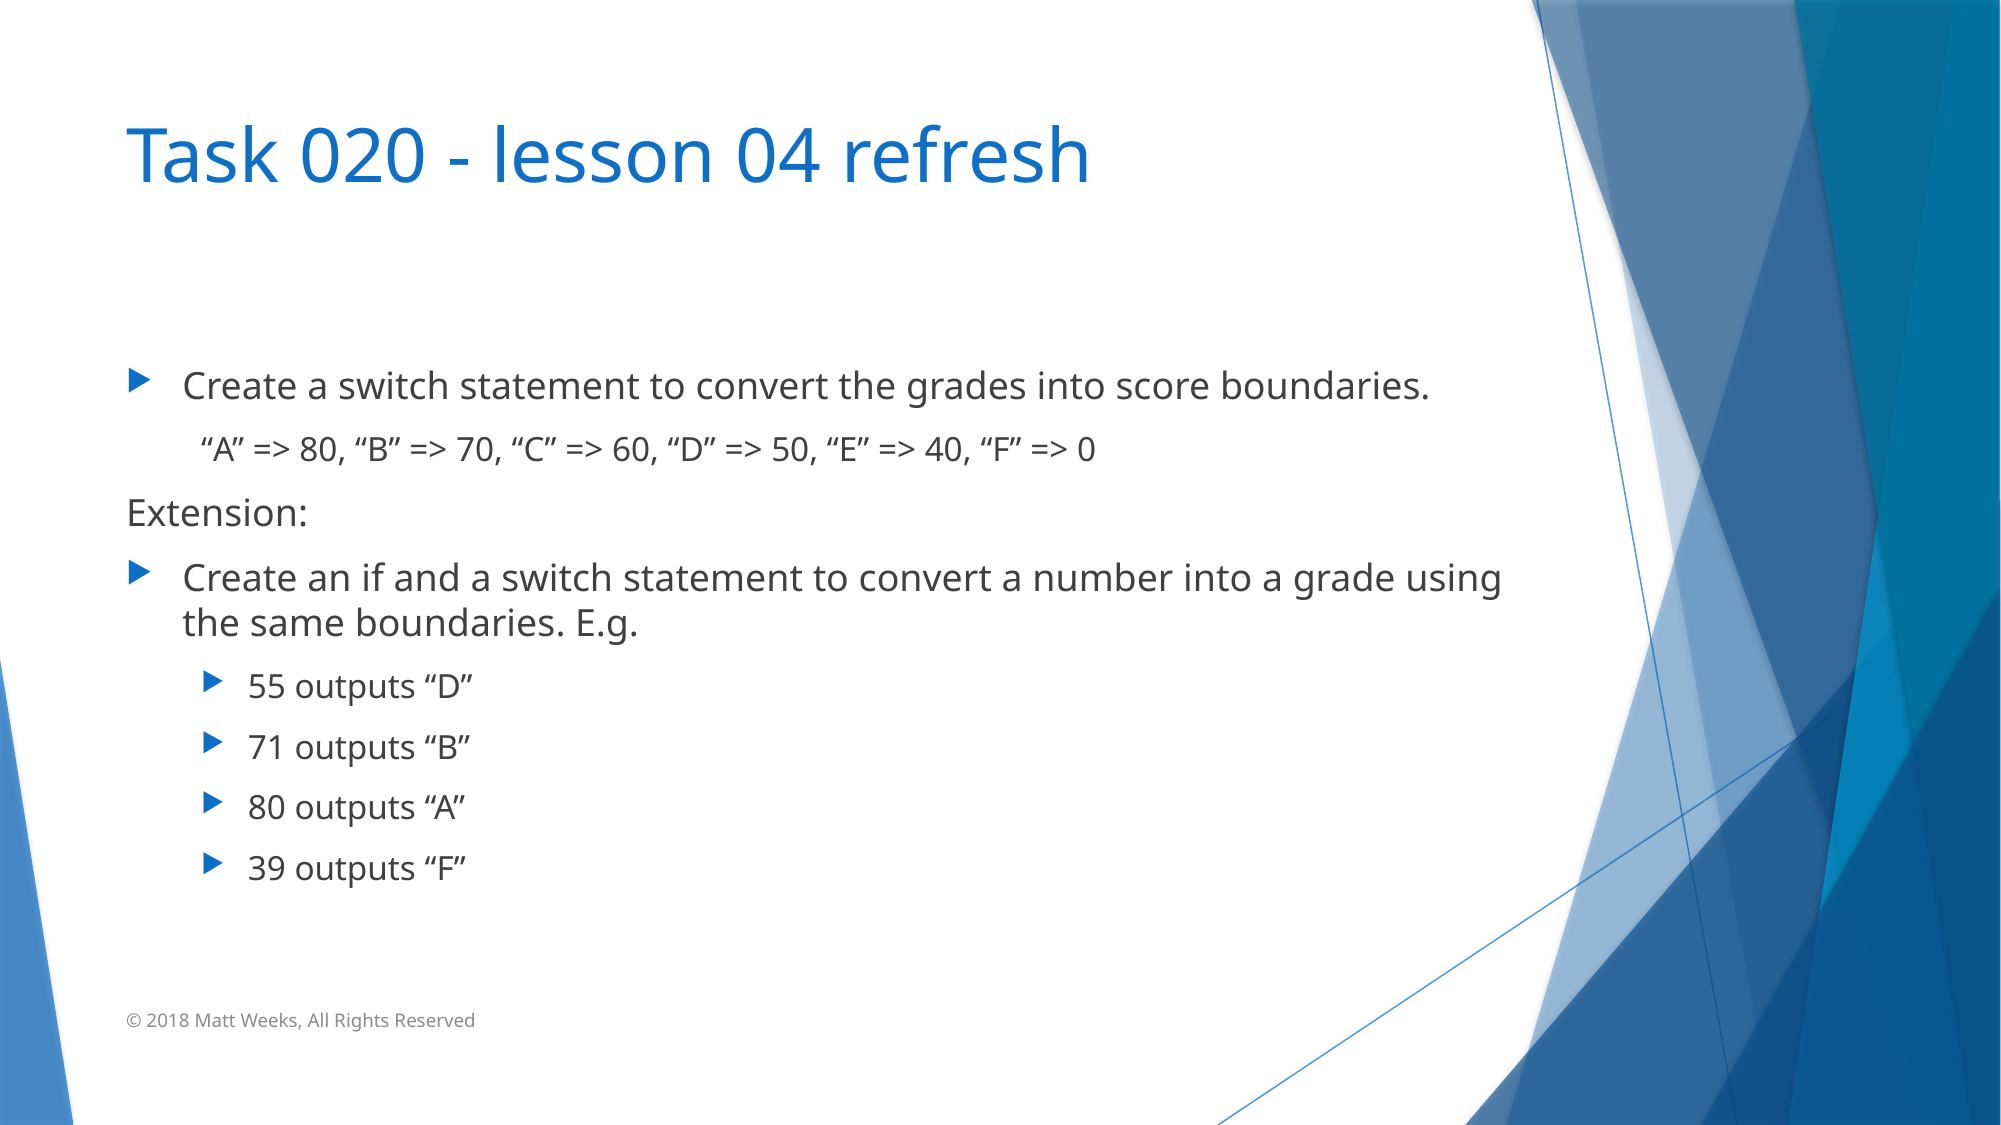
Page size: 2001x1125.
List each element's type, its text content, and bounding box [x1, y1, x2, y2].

list Create a switch statement to convert the grades into score boundaries. “A” => 80, “B” => 70, “C” => 60, “D” => 50, “E” => 40, “F” => 0 Extension: Create an if and a switch statement to convert a number into a grade using the same boundaries. E.g. 55 outputs “D” 71 outputs “B” 80 outputs “A” 39 outputs “F” [111, 354, 1522, 992]
title Task 020 - lesson 04 refresh [111, 99, 1522, 317]
footer © 2018 Matt Weeks, All Rights Reserved [111, 991, 1145, 1051]
